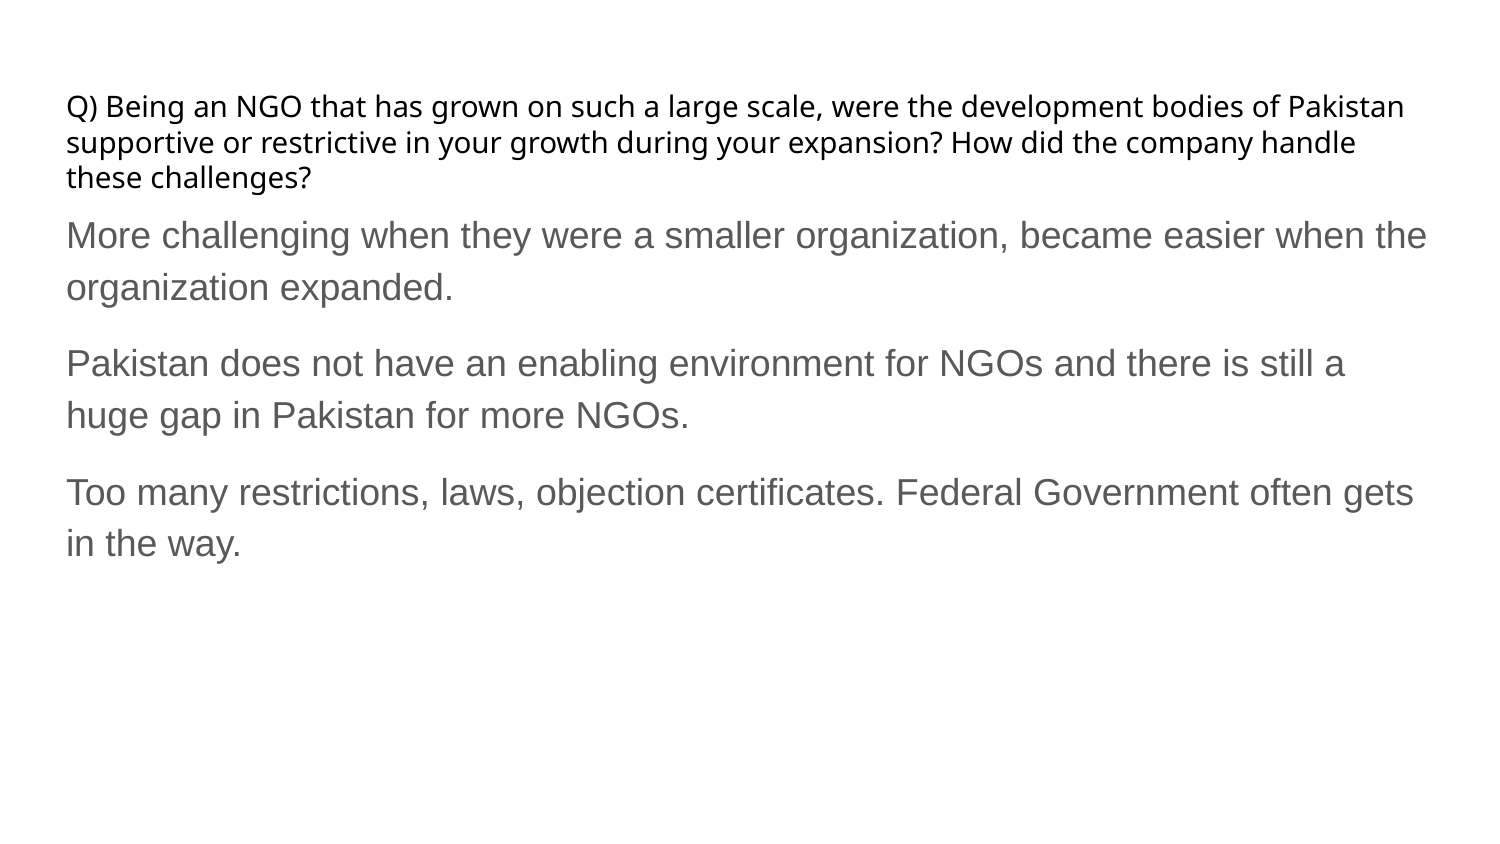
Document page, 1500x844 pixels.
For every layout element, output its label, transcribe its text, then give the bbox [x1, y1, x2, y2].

list More challenging when they were a smaller organization, became easier when the organization expanded. Pakistan does not have an enabling environment for NGOs and there is still a huge gap in Pakistan for more NGOs. Too many restrictions, laws, objection certificates. Federal Government often gets in the way. [51, 189, 1449, 750]
title Q) Being an NGO that has grown on such a large scale, were the development bodies of Pakistan supportive or restrictive in your growth during your expansion? How did the company handle these challenges? [51, 72, 1449, 167]
